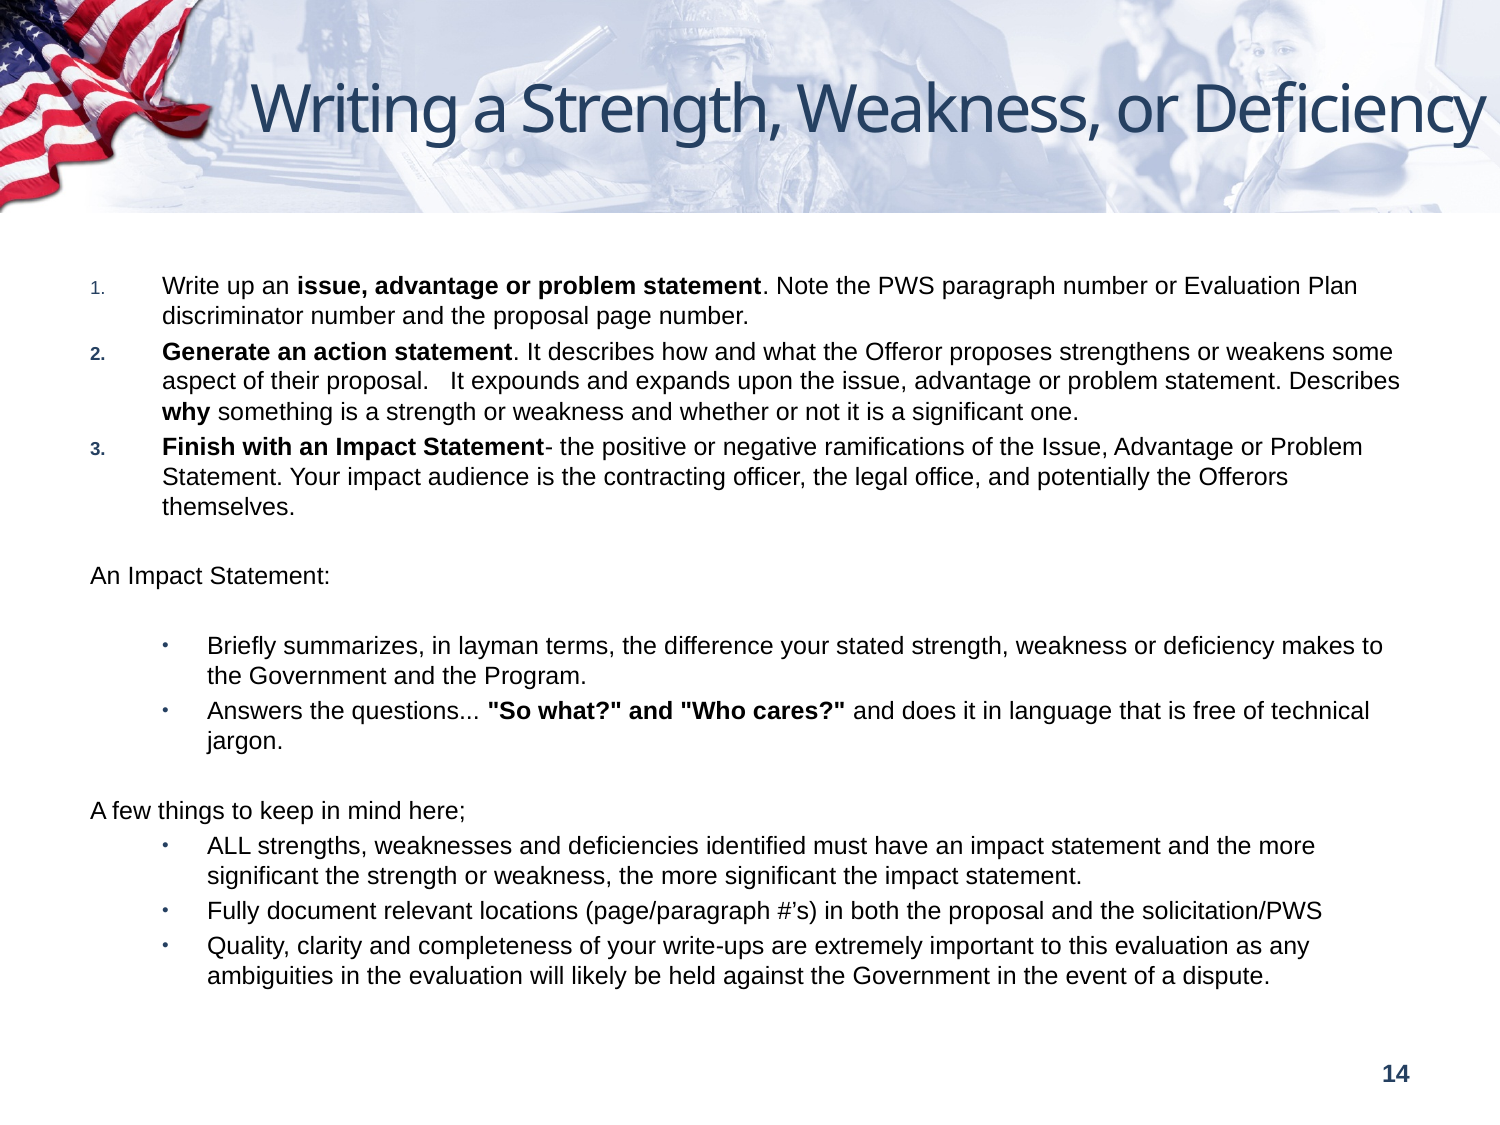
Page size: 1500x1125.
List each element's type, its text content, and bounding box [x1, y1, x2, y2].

list Write up an issue, advantage or problem statement. Note the PWS paragraph number or Evaluation Plan discriminator number and the proposal page number. Generate an action statement. It describes how and what the Offeror proposes strengthens or weakens some aspect of their proposal. It expounds and expands upon the issue, advantage or problem statement. Describes why something is a strength or weakness and whether or not it is a significant one. Finish with an Impact Statement- the positive or negative ramifications of the Issue, Advantage or Problem Statement. Your impact audience is the contracting officer, the legal office, and potentially the Offerors themselves. An Impact Statement: Briefly summarizes, in layman terms, the difference your stated strength, weakness or deficiency makes to the Government and the Program. Answers the questions... "So what?" and "Who cares?" and does it in language that is free of technical jargon. A few things to keep in mind here; ALL strengths, weaknesses and deficiencies identified must have an impact statement and the more significant the strength or weakness, the more significant the impact statement. Fully document relevant locations (page/paragraph #’s) in both the proposal and the solicitation/PWS Quality, clarity and completeness of your write-ups are extremely important to this evaluation as any ambiguities in the evaluation will likely be held against the Government in the event of a dispute. [75, 262, 1425, 1005]
picture [0, 0, 1500, 213]
title Writing a Strength, Weakness, or Deficiency [225, 12, 1500, 200]
slide_number 14 [1074, 1042, 1425, 1103]
